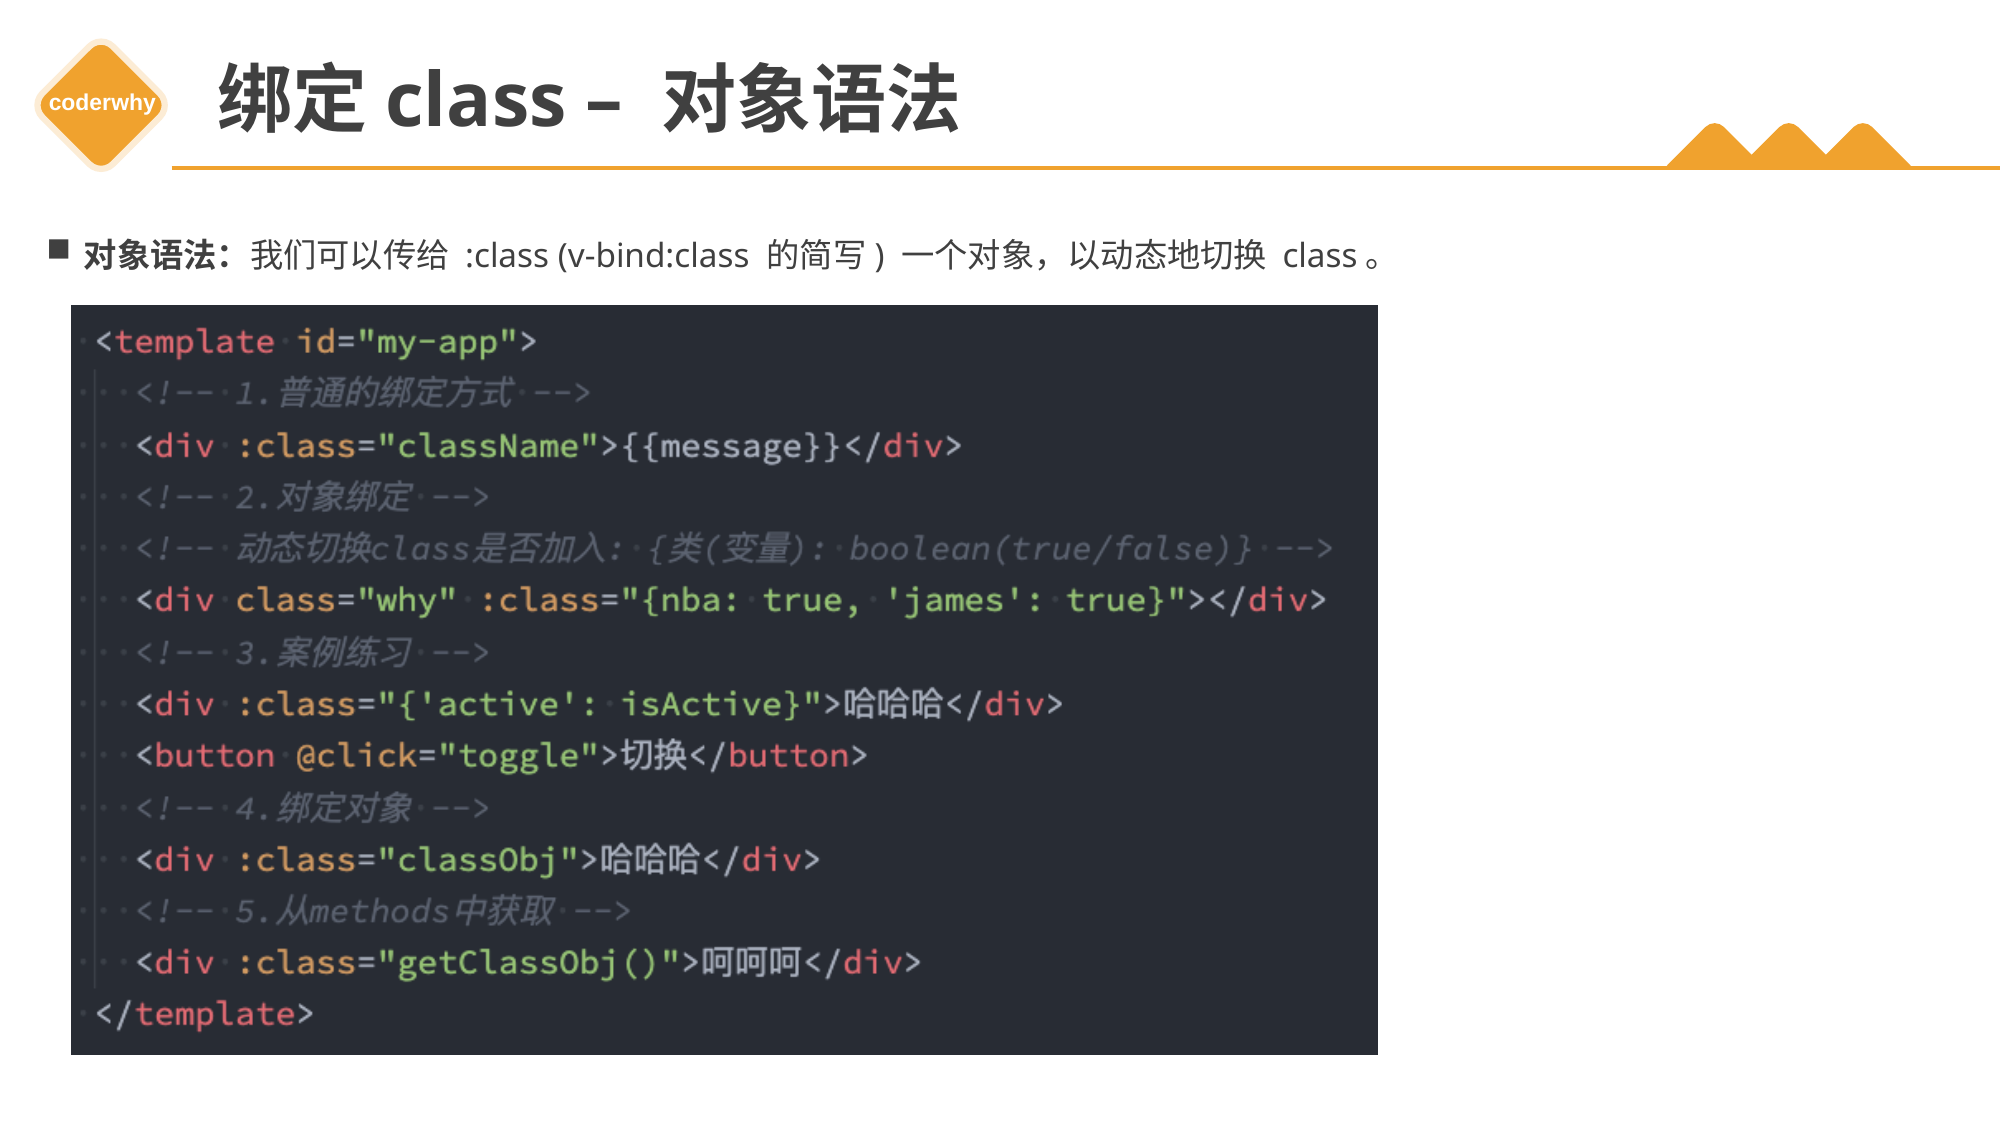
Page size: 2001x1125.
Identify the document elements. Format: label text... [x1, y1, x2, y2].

picture [71, 305, 1378, 1055]
list 对象语法：我们可以传给 :class (v-bind:class 的简写) 一个对象，以动态地切换 class。 [31, 206, 1979, 1100]
title 绑定class – 对象语法 [202, 43, 1857, 161]
